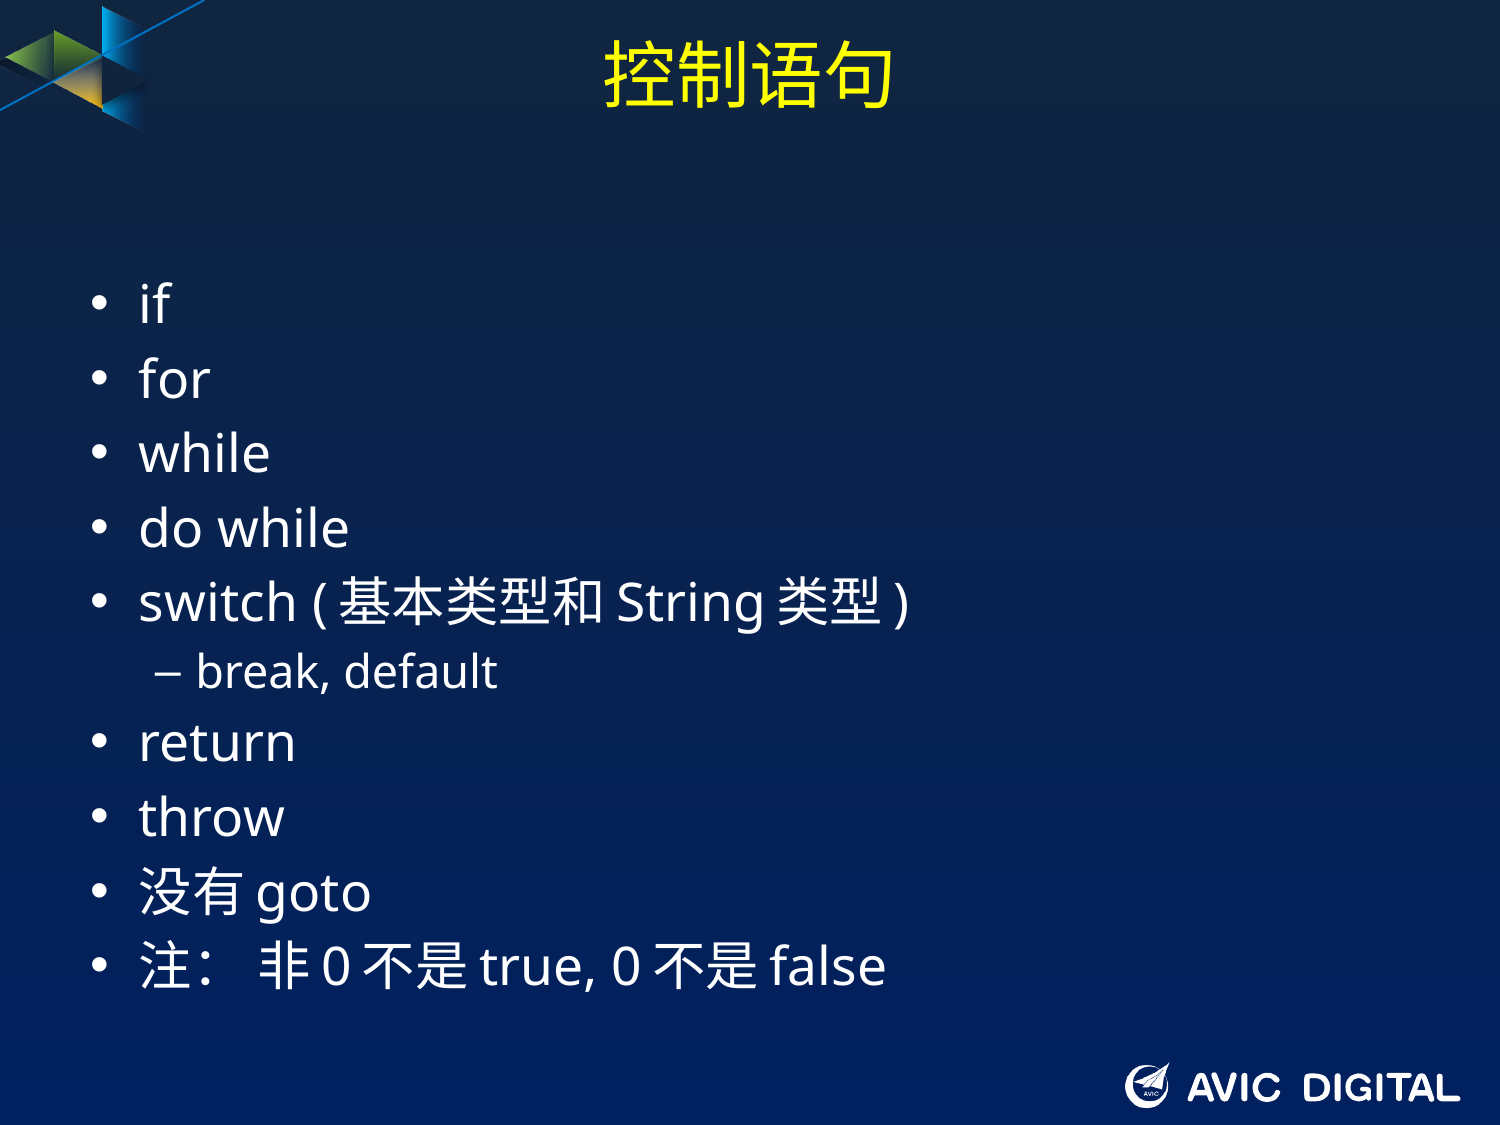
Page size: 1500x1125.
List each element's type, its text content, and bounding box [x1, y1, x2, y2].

title 控制语句 [75, 21, 1425, 126]
list if for while do while switch (基本类型和String类型) break, default return throw 没有goto 注： 非0不是true, 0不是false [75, 262, 1425, 1005]
picture [1116, 1058, 1180, 1110]
